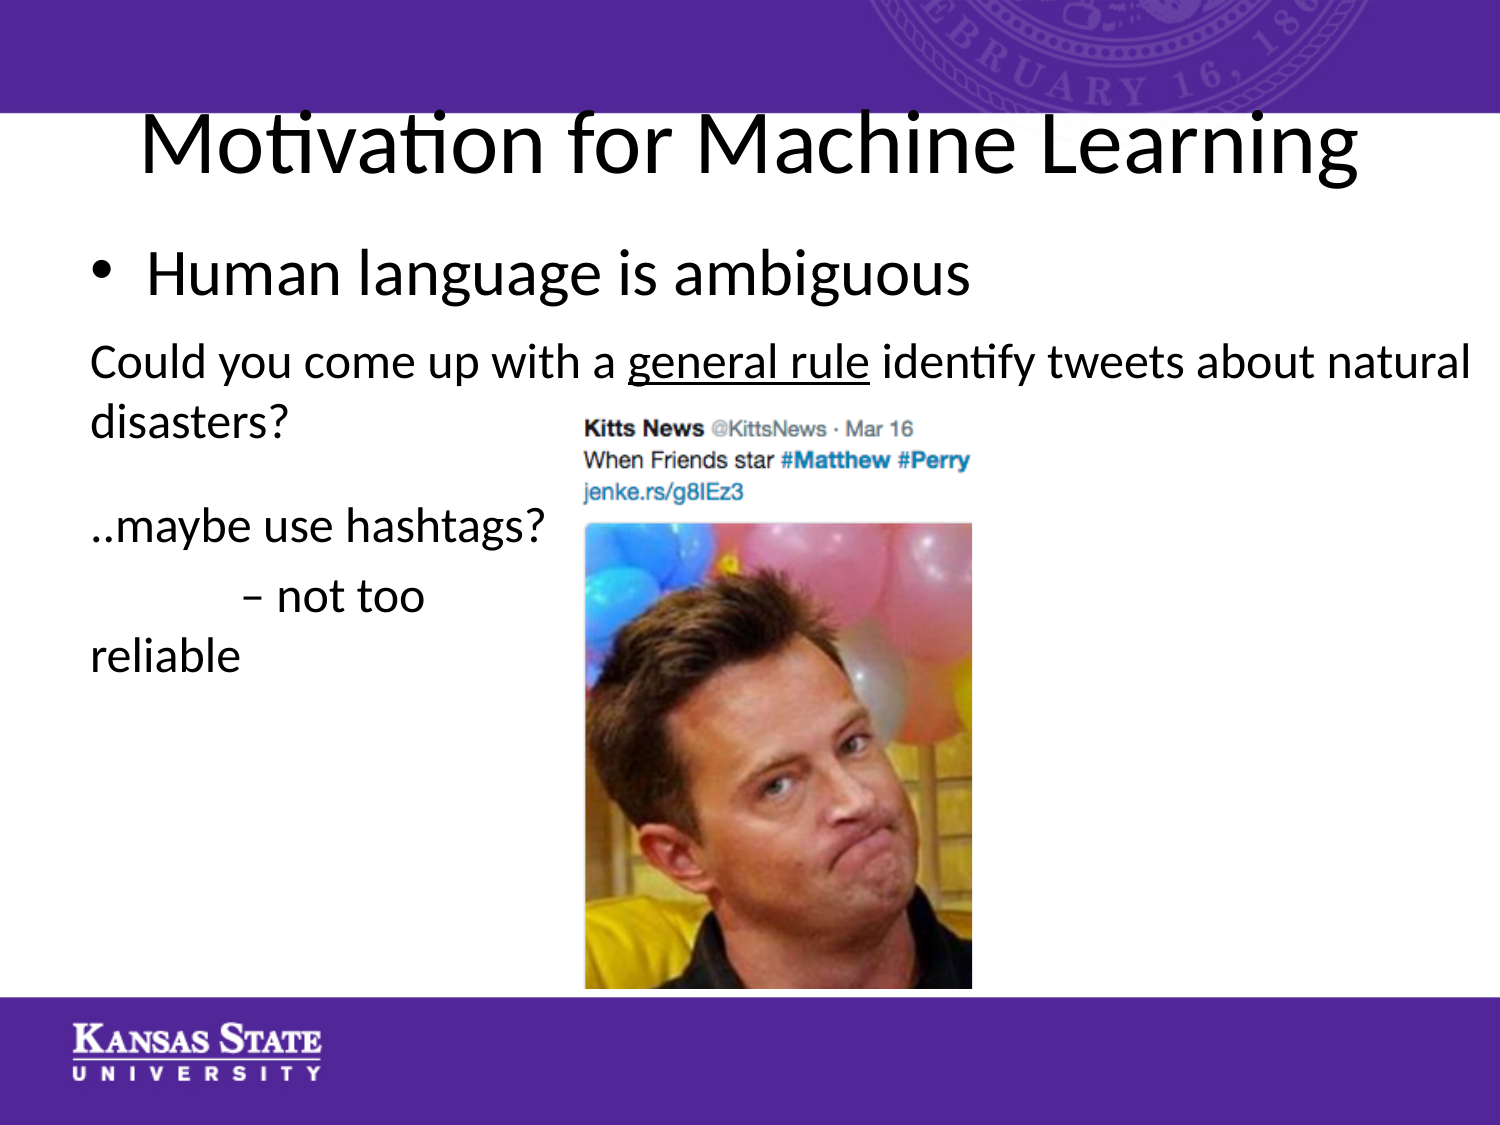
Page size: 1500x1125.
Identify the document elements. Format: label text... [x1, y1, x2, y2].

list Human language is ambiguous [75, 221, 1477, 320]
text_box ..maybe use hashtags? – not too reliable [75, 484, 574, 944]
picture [0, 0, 1500, 1125]
text_box Could you come up with a general rule identify tweets about natural disasters? [74, 320, 1500, 463]
title Motivation for Machine Learning [75, 57, 1425, 221]
